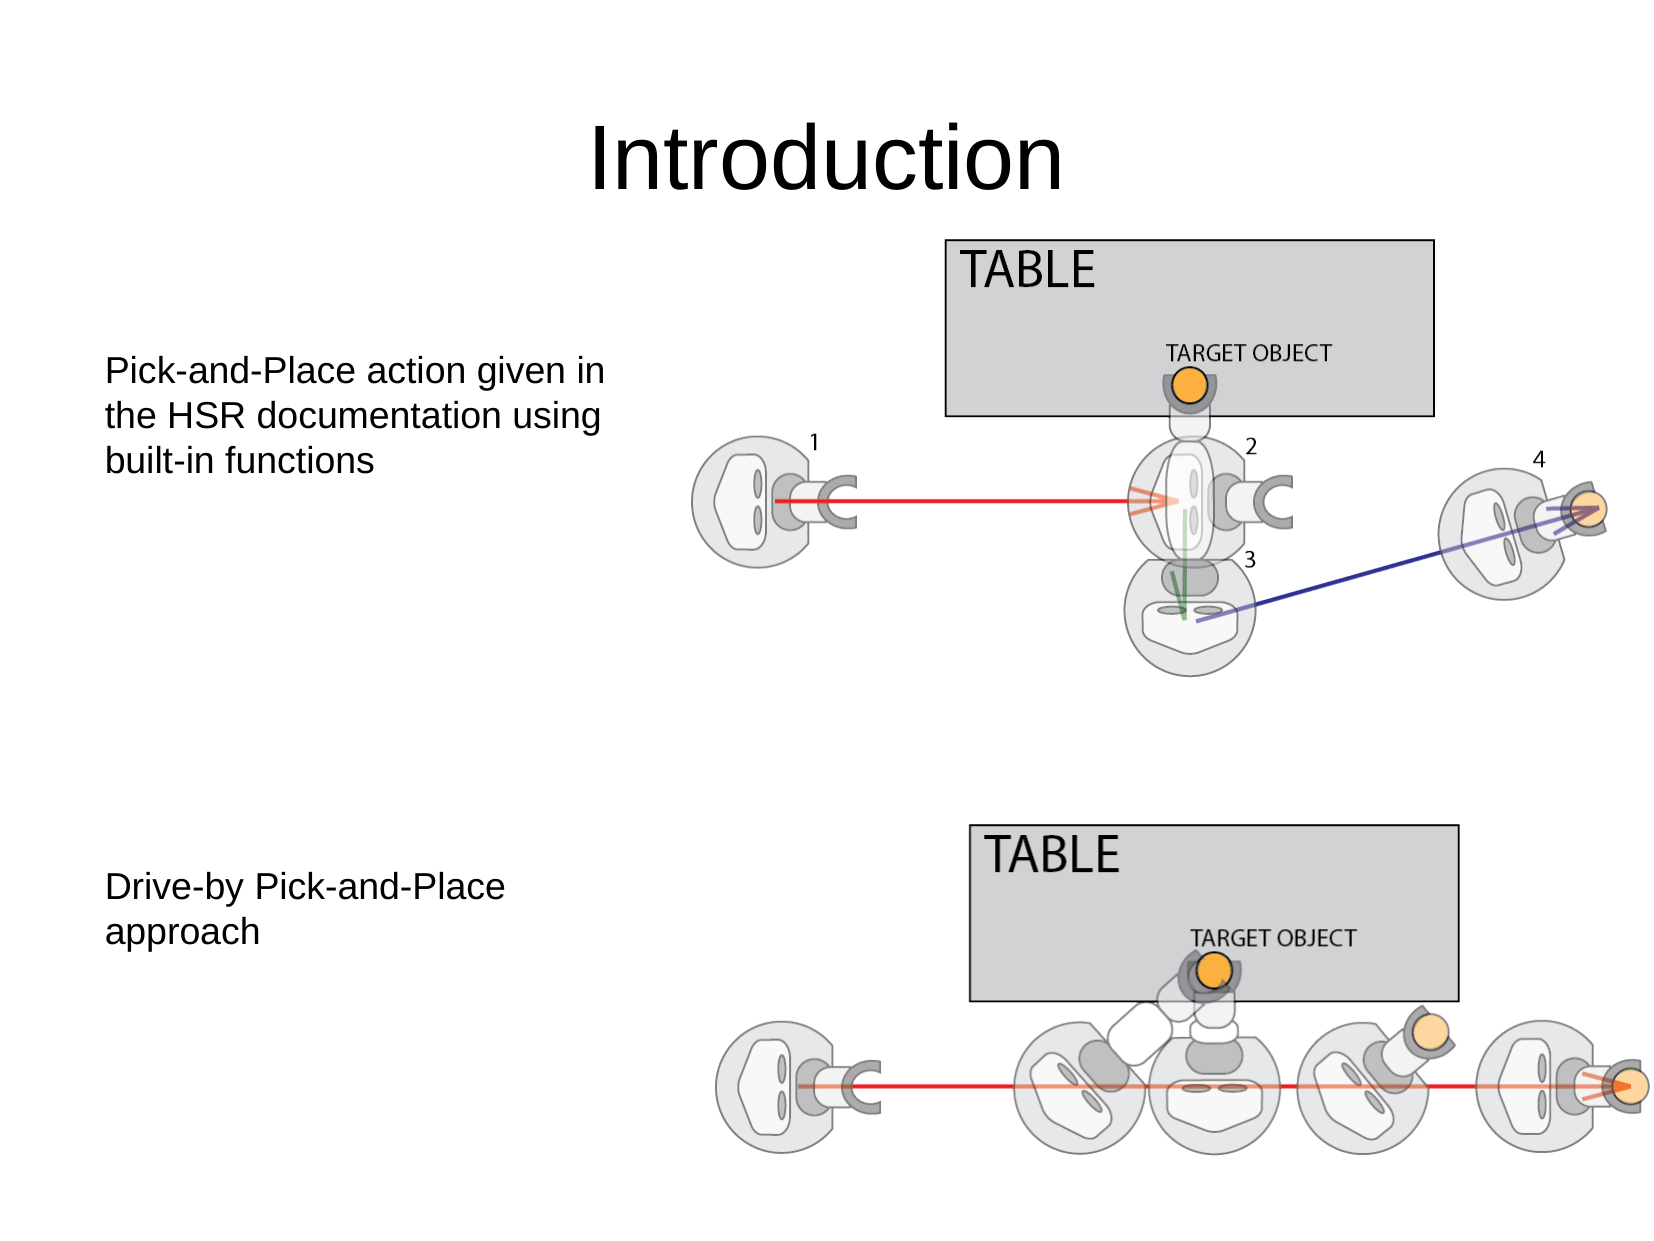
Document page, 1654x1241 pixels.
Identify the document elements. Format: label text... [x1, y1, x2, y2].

picture [689, 239, 1609, 679]
text_box Introduction [82, 49, 1571, 257]
text_box Pick-and-Place action given in the HSR documentation using built-in functions [89, 339, 675, 480]
picture [714, 824, 1651, 1157]
text_box Drive-by Pick-and-Place approach [89, 855, 645, 954]
